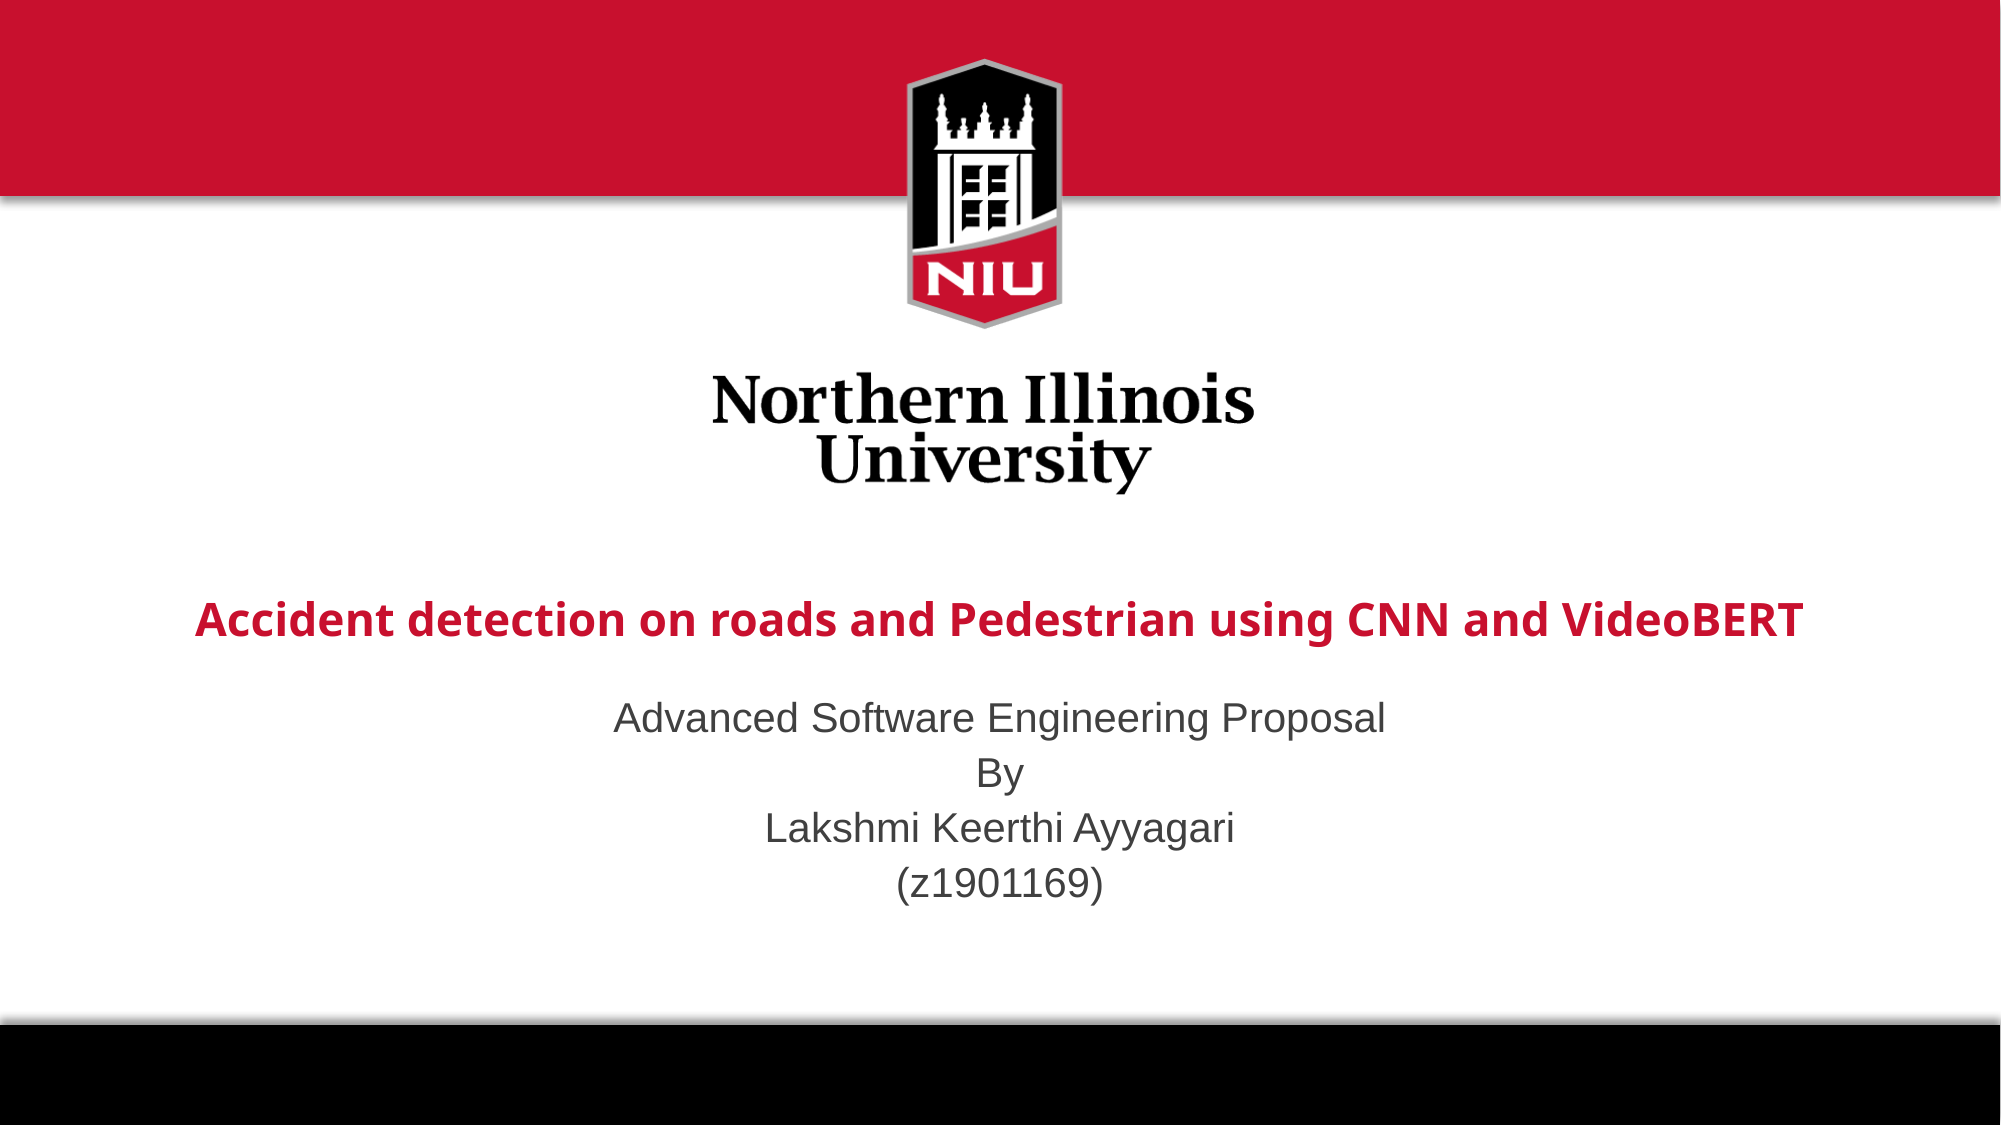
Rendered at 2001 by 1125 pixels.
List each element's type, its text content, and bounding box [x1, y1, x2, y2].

picture [712, 58, 1254, 500]
subtitle Advanced Software Engineering Proposal By Lakshmi Keerthi Ayyagari (z1901169) [283, 687, 1717, 950]
title Accident detection on roads and Pedestrian using CNN and VideoBERT [133, 525, 1867, 657]
